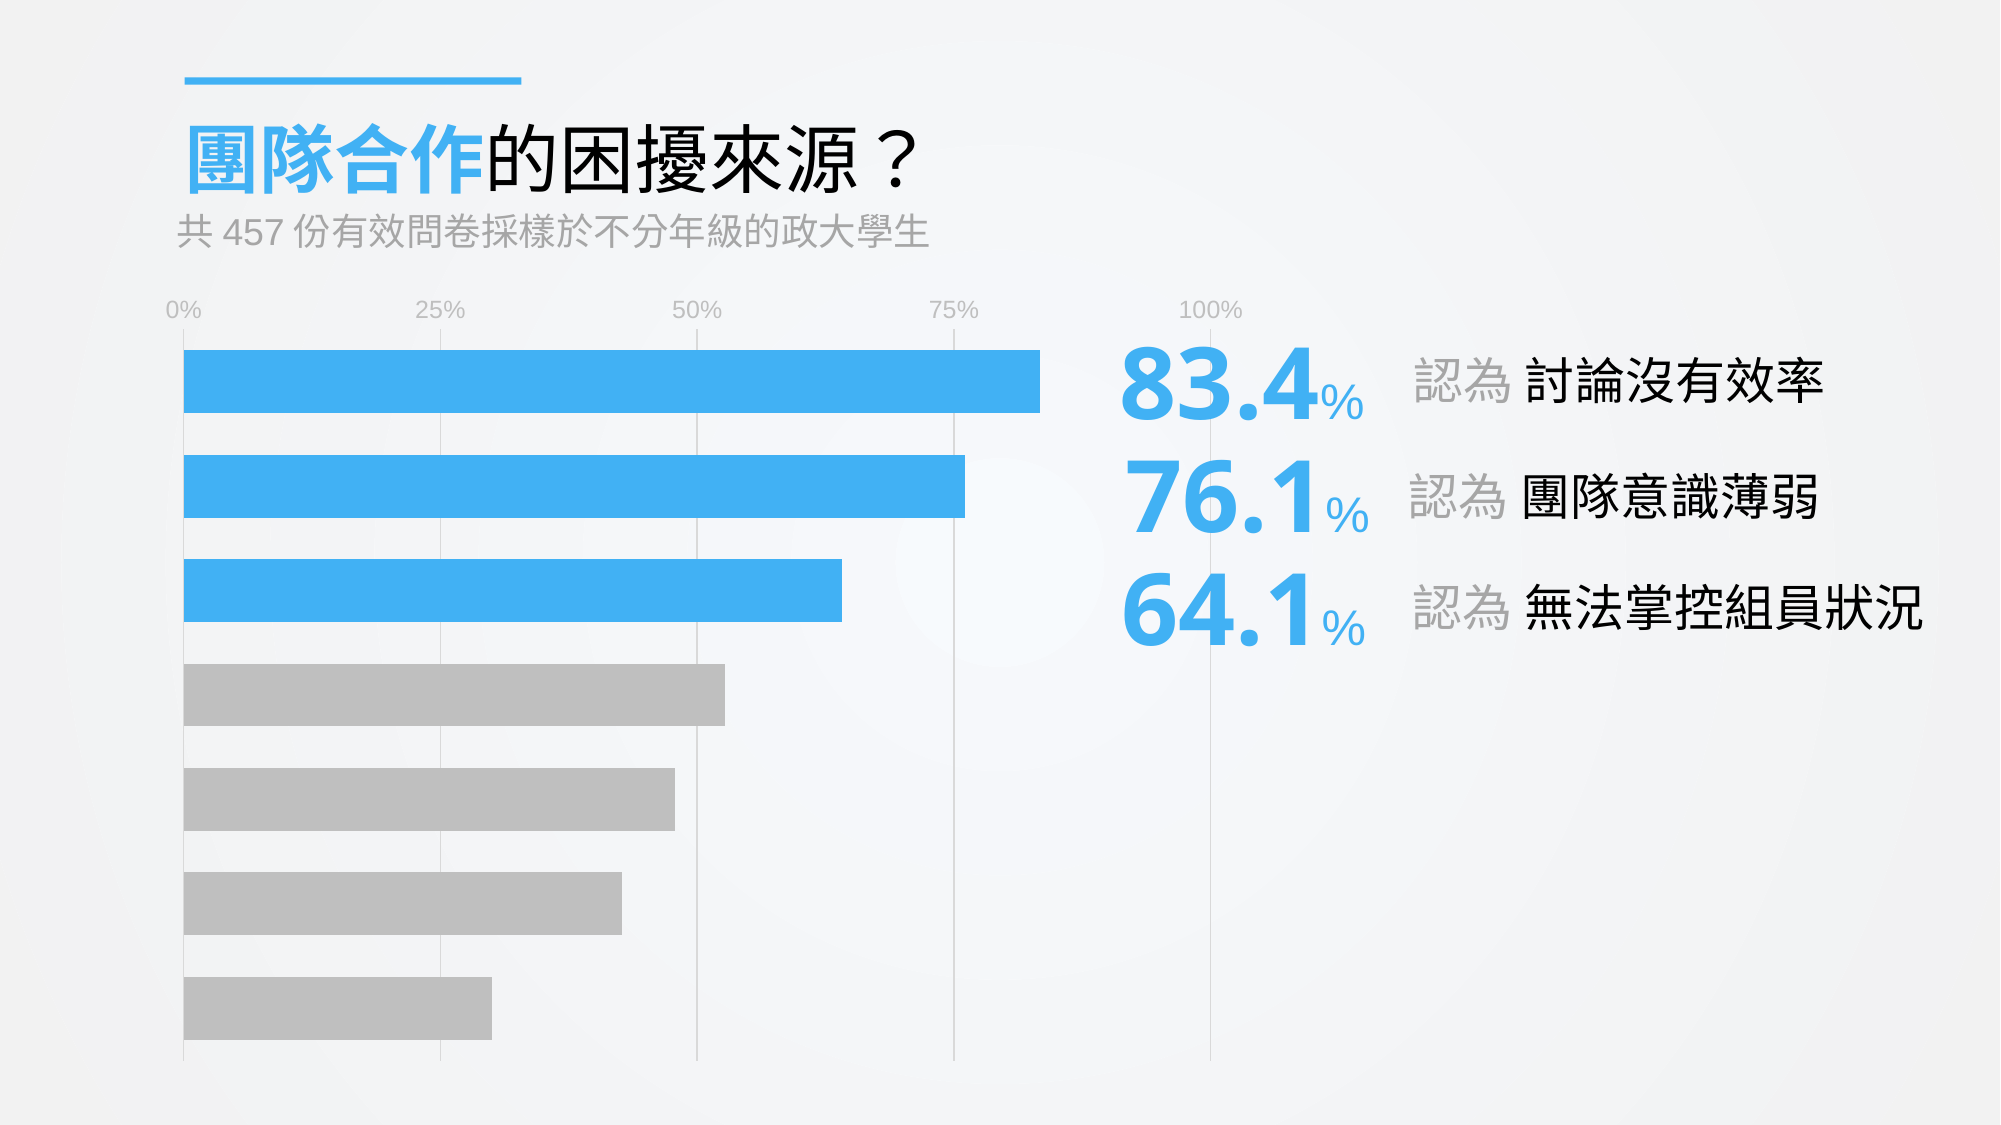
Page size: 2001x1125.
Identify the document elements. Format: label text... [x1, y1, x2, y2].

text_box 共457份有效問卷採樣於不分年級的政大學生 [161, 200, 946, 261]
text_box 認為 討論沒有效率 [1398, 342, 1852, 418]
text_box 76.1% [1266, 425, 1385, 560]
text_box 64.1% [1266, 560, 1382, 673]
text_box 認為 無法掌控組員狀況 [1398, 568, 1940, 644]
chart [143, 281, 1266, 1077]
text_box 認為 團隊意識薄弱 [1394, 457, 1888, 533]
text_box 團隊合作的困擾來源？ [170, 104, 950, 210]
text_box 83.4% [1266, 312, 1401, 507]
text_box [184, 76, 522, 86]
